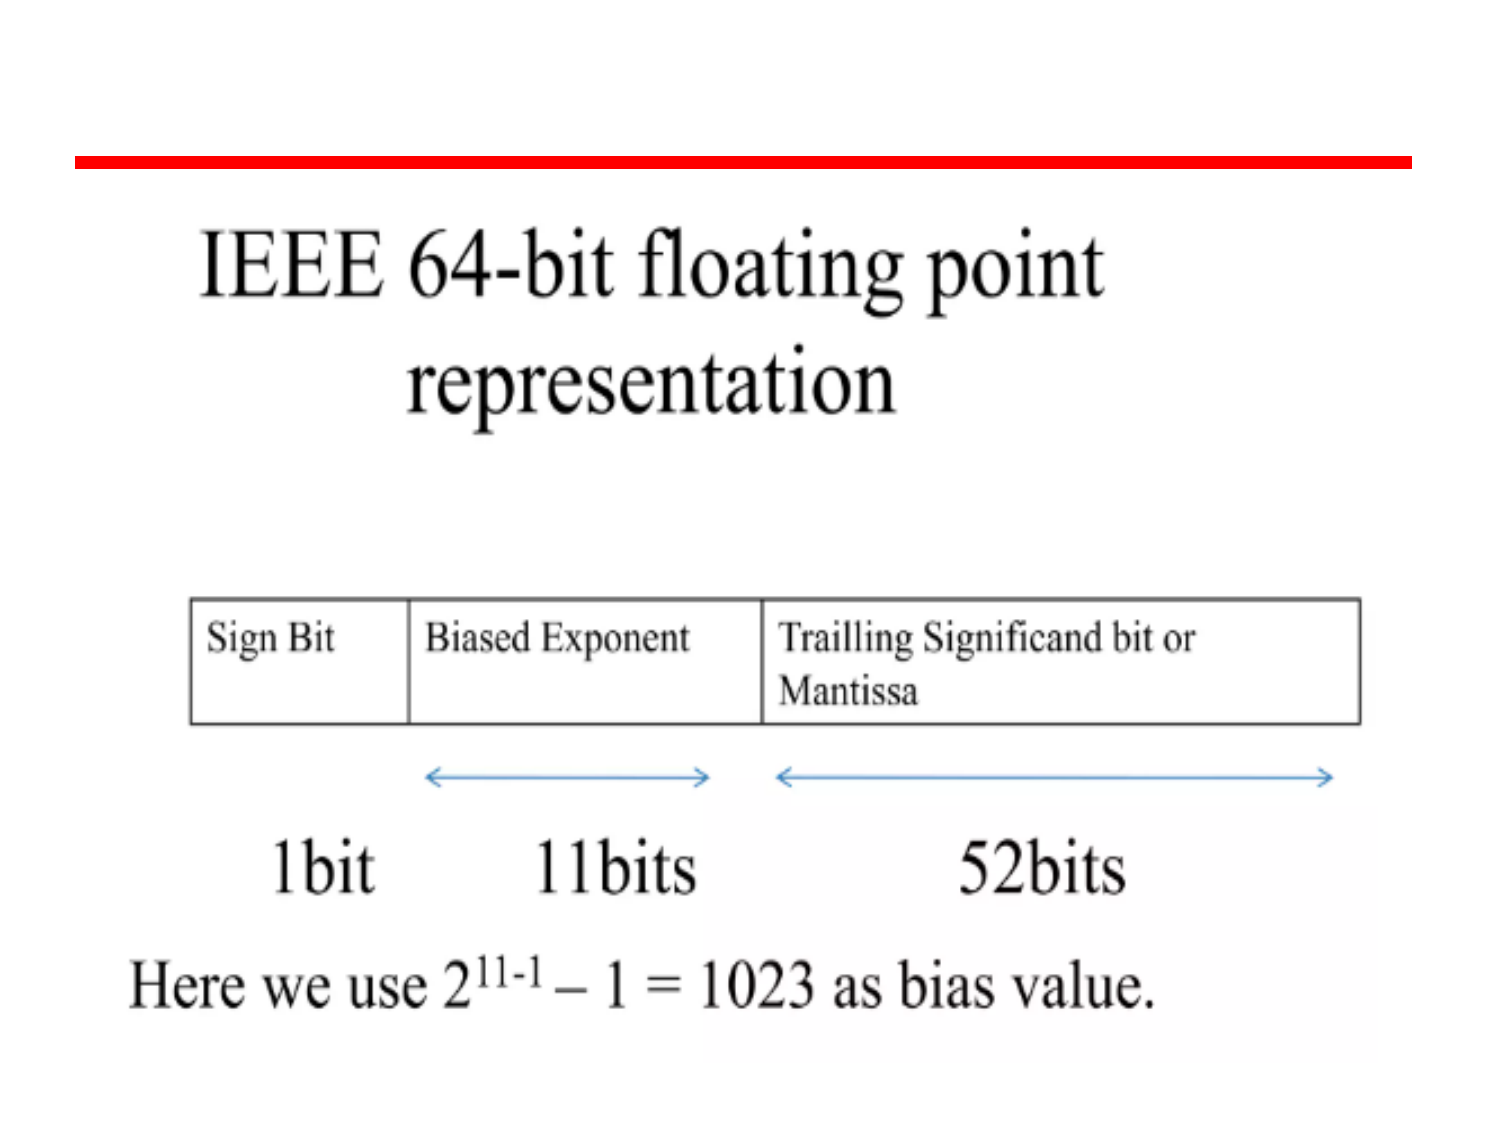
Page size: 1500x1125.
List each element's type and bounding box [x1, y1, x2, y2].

picture [112, 199, 1378, 1063]
